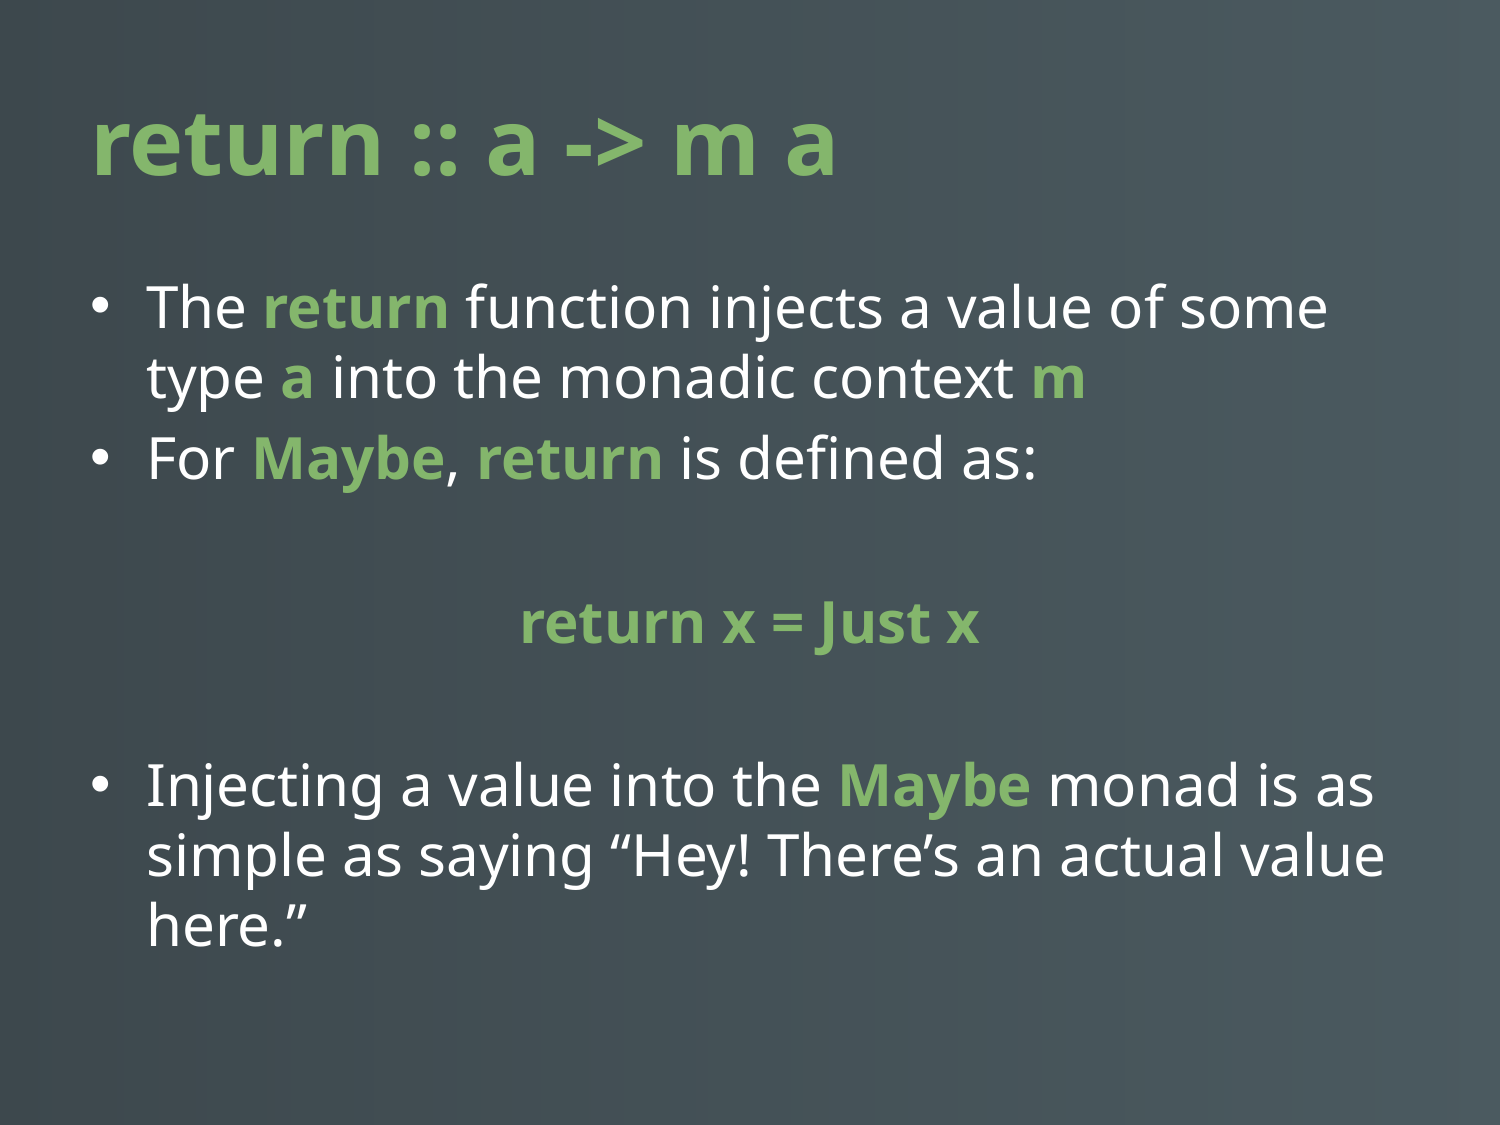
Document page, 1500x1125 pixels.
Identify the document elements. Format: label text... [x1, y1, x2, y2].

title return :: a -> m a [75, 45, 1425, 233]
list The return function injects a value of some type a into the monadic context m For Maybe, return is defined as: return x = Just x Injecting a value into the Maybe monad is as simple as saying “Hey! There’s an actual value here.” [75, 262, 1425, 1084]
